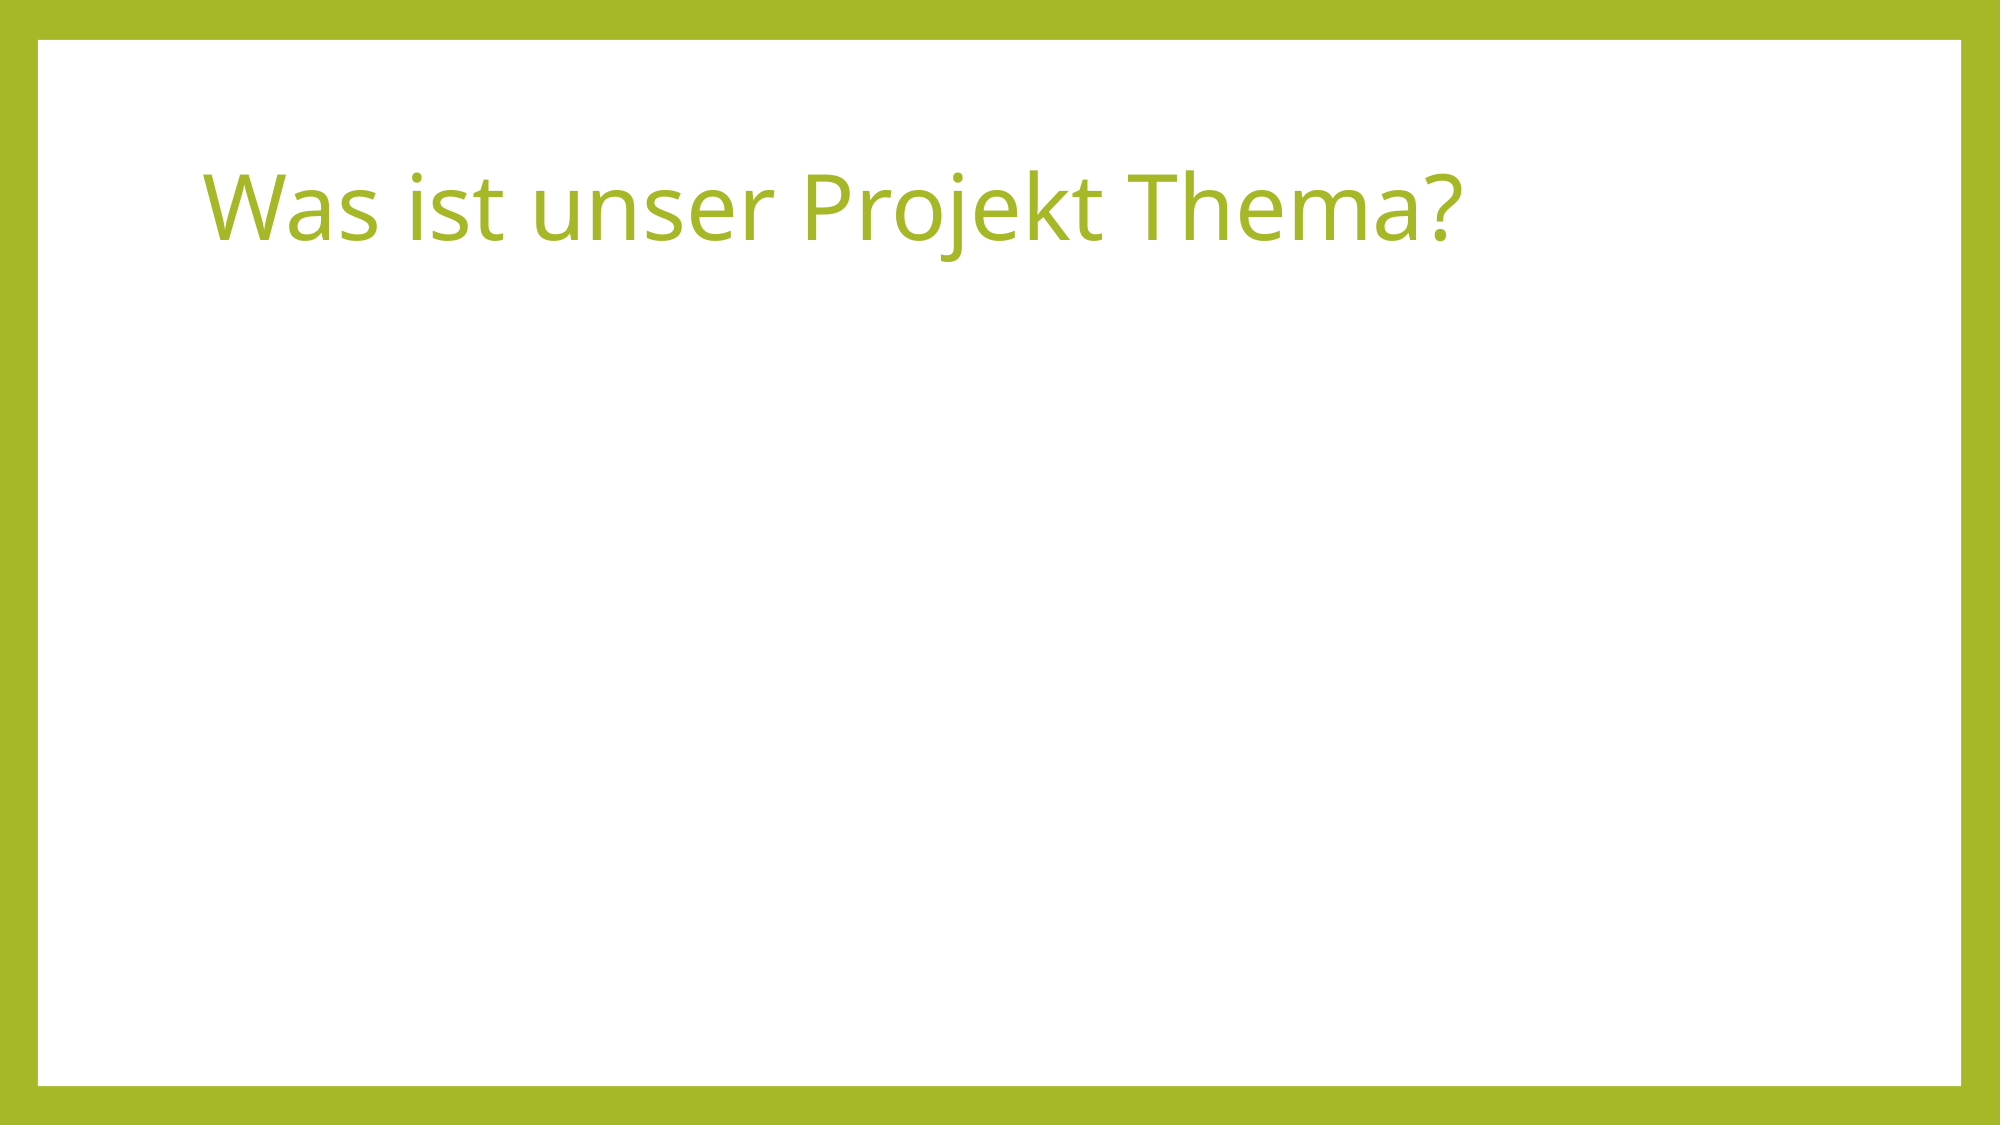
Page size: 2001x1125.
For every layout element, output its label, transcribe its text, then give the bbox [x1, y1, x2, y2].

title Was ist unser Projekt Thema? [187, 99, 1808, 323]
